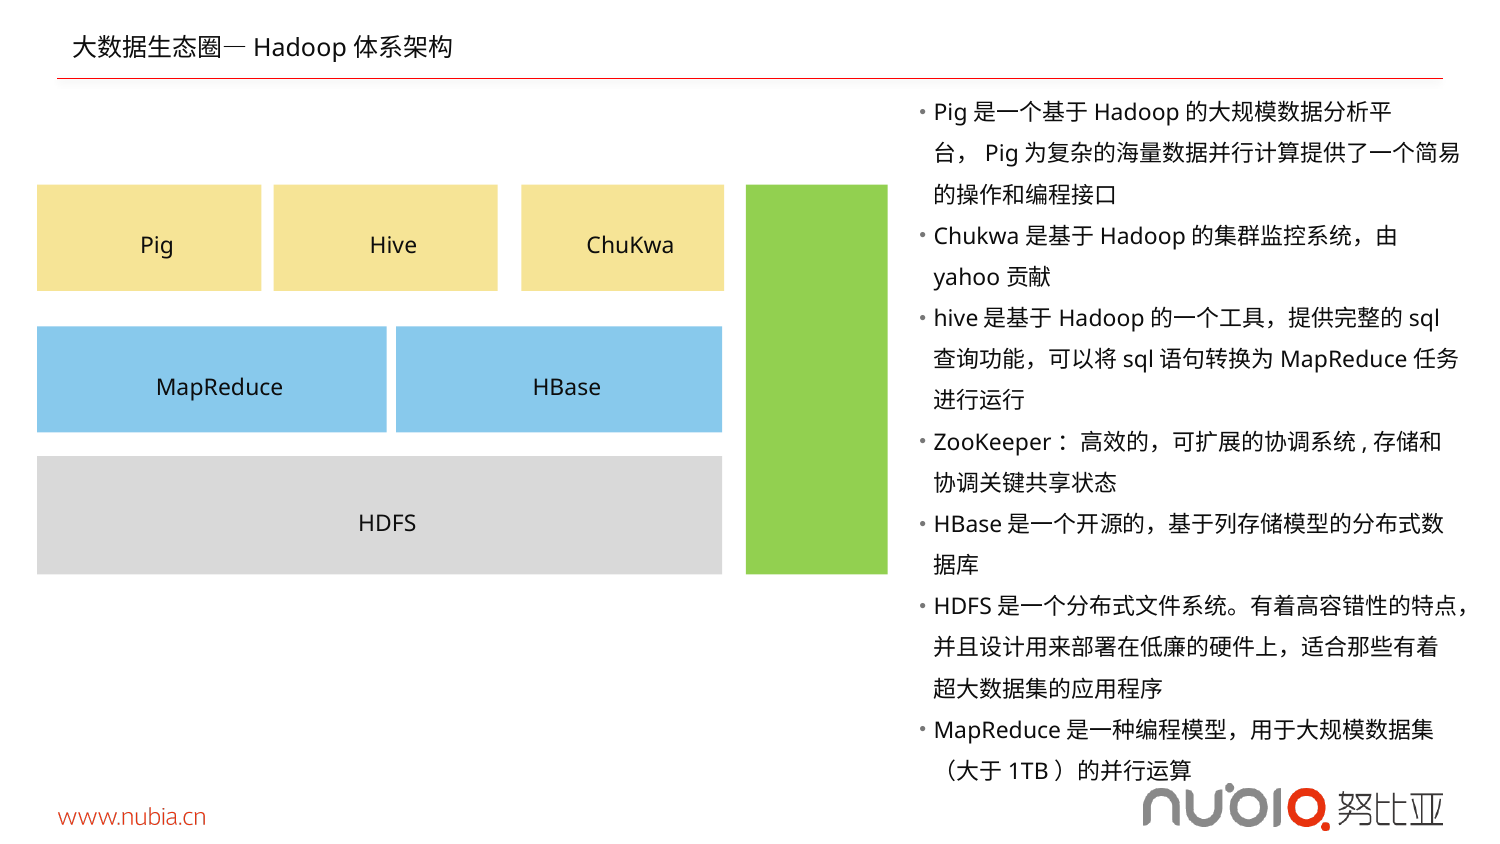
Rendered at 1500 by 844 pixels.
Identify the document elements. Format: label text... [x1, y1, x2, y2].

text_box Hive [273, 184, 498, 291]
text_box ChuKwa [521, 184, 725, 291]
text_box Pig [37, 184, 262, 291]
title 大数据生态圈—Hadoop体系架构 [57, 24, 804, 69]
picture [1142, 783, 1444, 831]
text_box Pig是一个基于Hadoop的大规模数据分析平台，Pig为复杂的海量数据并行计算提供了一个简易的操作和编程接口 Chukwa是基于Hadoop的集群监控系统，由yahoo贡献 hive是基于Hadoop的一个工具，提供完整的sql查询功能，可以将sql语句转换为MapReduce任务进行运行 ZooKeeper：高效的，可扩展的协调系统,存储和协调关键共享状态 HBase是一个开源的，基于列存储模型的分布式数据库 HDFS是一个分布式文件系统。有着高容错性的特点，并且设计用来部署在低廉的硬件上，适合那些有着超大数据集的应用程序 MapReduce是一种编程模型，用于大规模数据集（大于1TB）的并行运算 [904, 76, 1478, 783]
text_box HBase [396, 326, 723, 433]
text_box ZooKeeper [745, 184, 888, 575]
text_box MapReduce [37, 326, 387, 433]
text_box HDFS [37, 456, 723, 575]
picture [56, 805, 206, 831]
